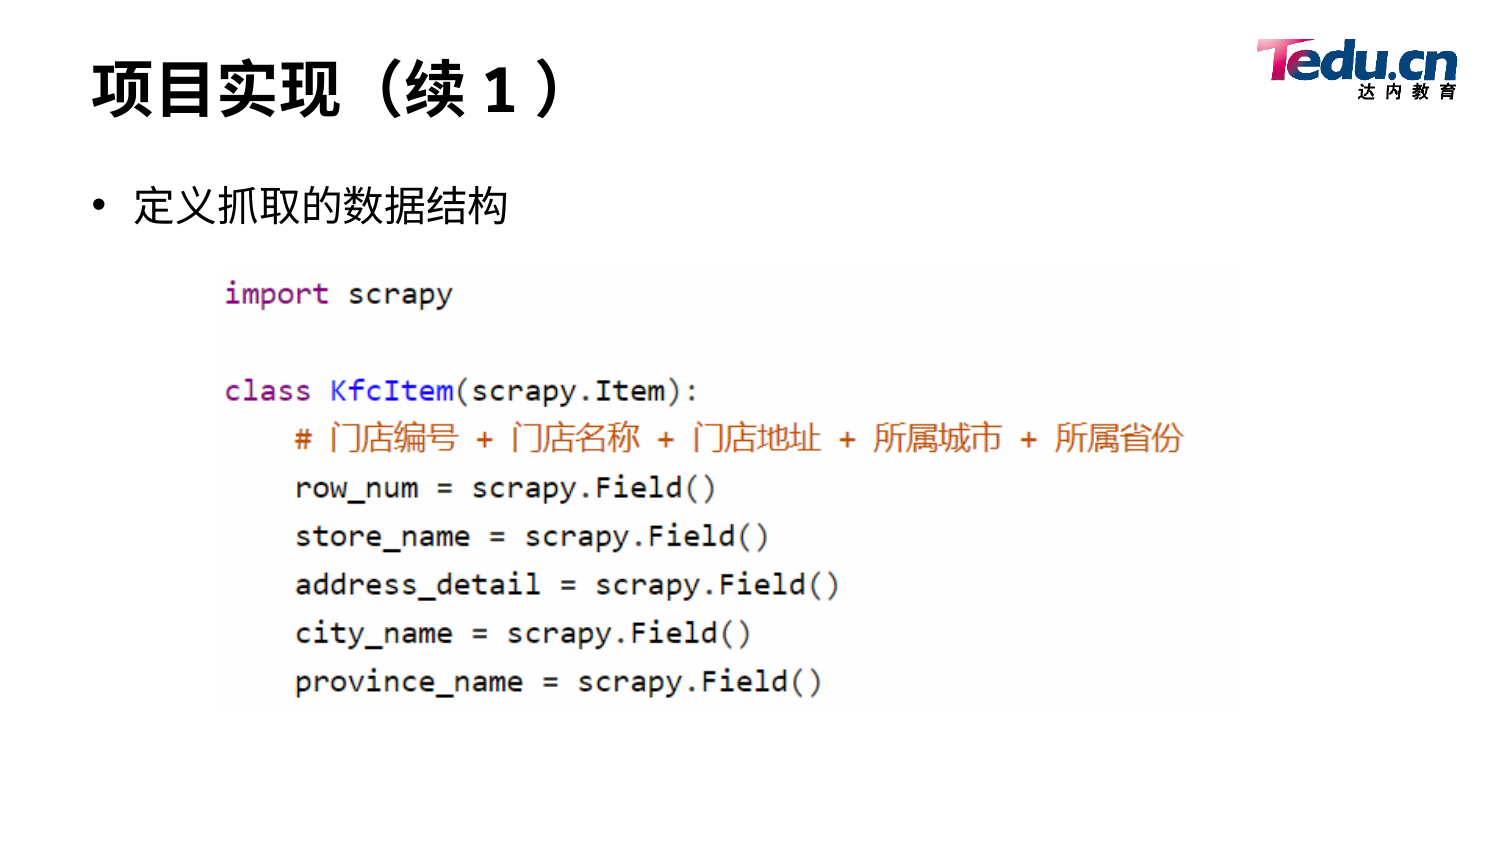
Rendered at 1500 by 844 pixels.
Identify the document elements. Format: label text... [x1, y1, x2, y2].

picture [1234, 8, 1471, 115]
list 定义抓取的数据结构 [76, 161, 1400, 238]
title 项目实现（续1） [76, 43, 1188, 132]
picture [218, 267, 1241, 712]
